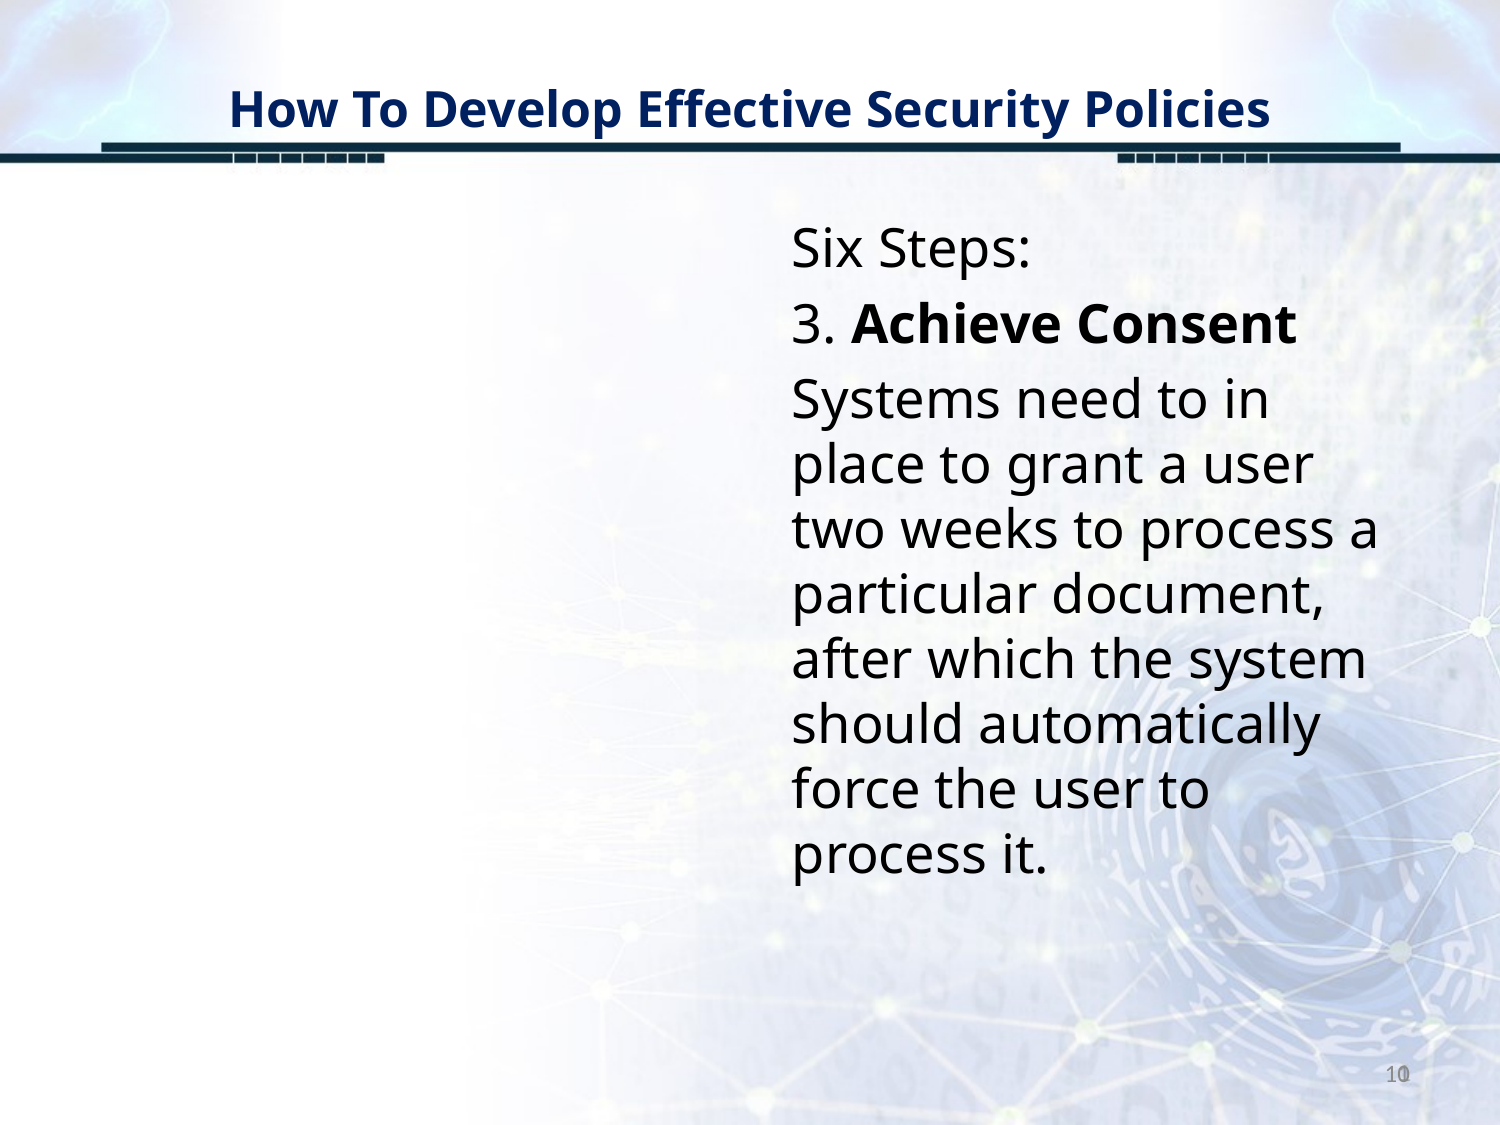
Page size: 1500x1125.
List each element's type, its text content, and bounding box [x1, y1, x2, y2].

title How To Develop Effective Security Policies [75, 34, 1425, 182]
list Six Steps: 3. Achieve Consent Systems need to in place to grant a user two weeks to process a particular document, after which the system should automatically force the user to process it. [776, 205, 1432, 1023]
picture [0, 0, 1500, 1125]
slide_number 10 [1074, 1042, 1425, 1103]
